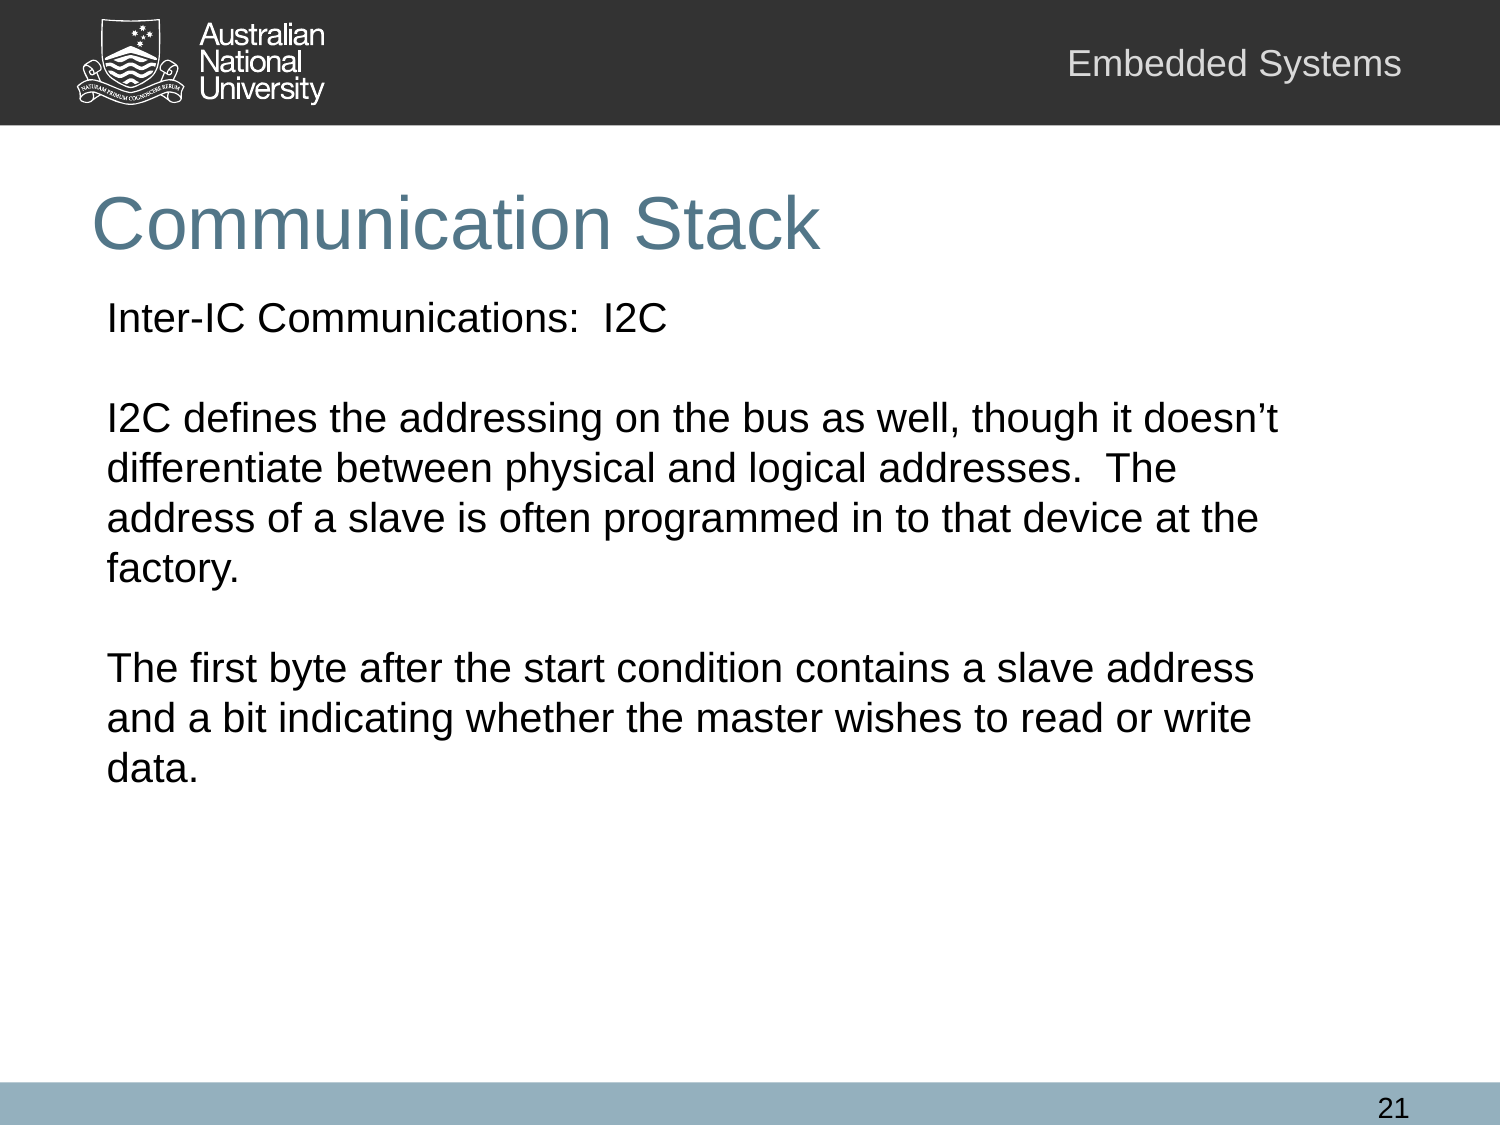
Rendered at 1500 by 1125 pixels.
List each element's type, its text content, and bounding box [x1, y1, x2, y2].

slide_number 21 [1328, 1082, 1426, 1118]
text_box Inter-IC Communications: I2C I2C defines the addressing on the bus as well, though it doesn’t differentiate between physical and logical addresses. The address of a slave is often programmed in to that device at the factory. The first byte after the start condition contains a slave address and a bit indicating whether the master wishes to read or write data. [91, 282, 1303, 798]
title Communication Stack [76, 125, 1428, 314]
